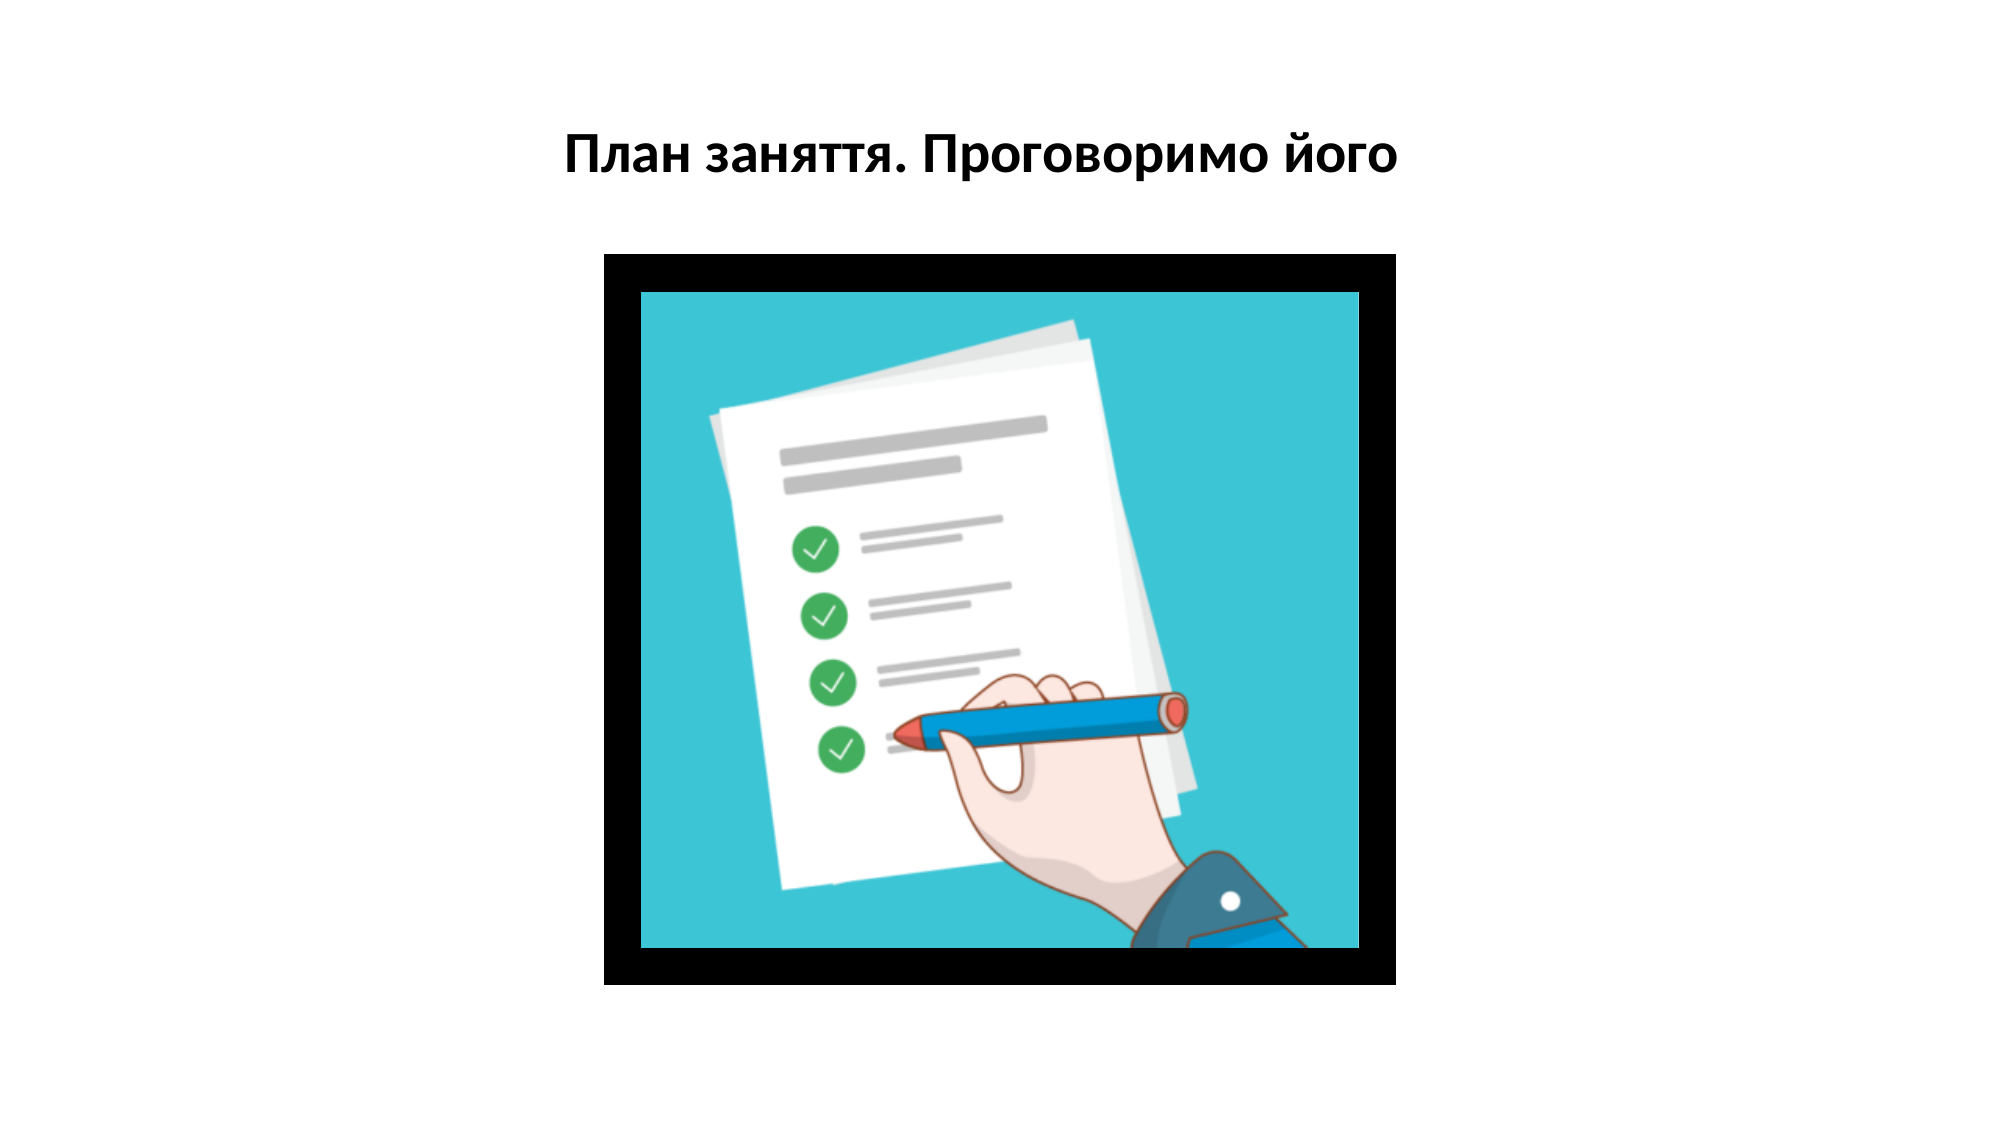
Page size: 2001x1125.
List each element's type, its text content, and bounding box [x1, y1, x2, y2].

picture [641, 291, 1359, 948]
text_box План заняття. Проговоримо його [549, 106, 1451, 192]
